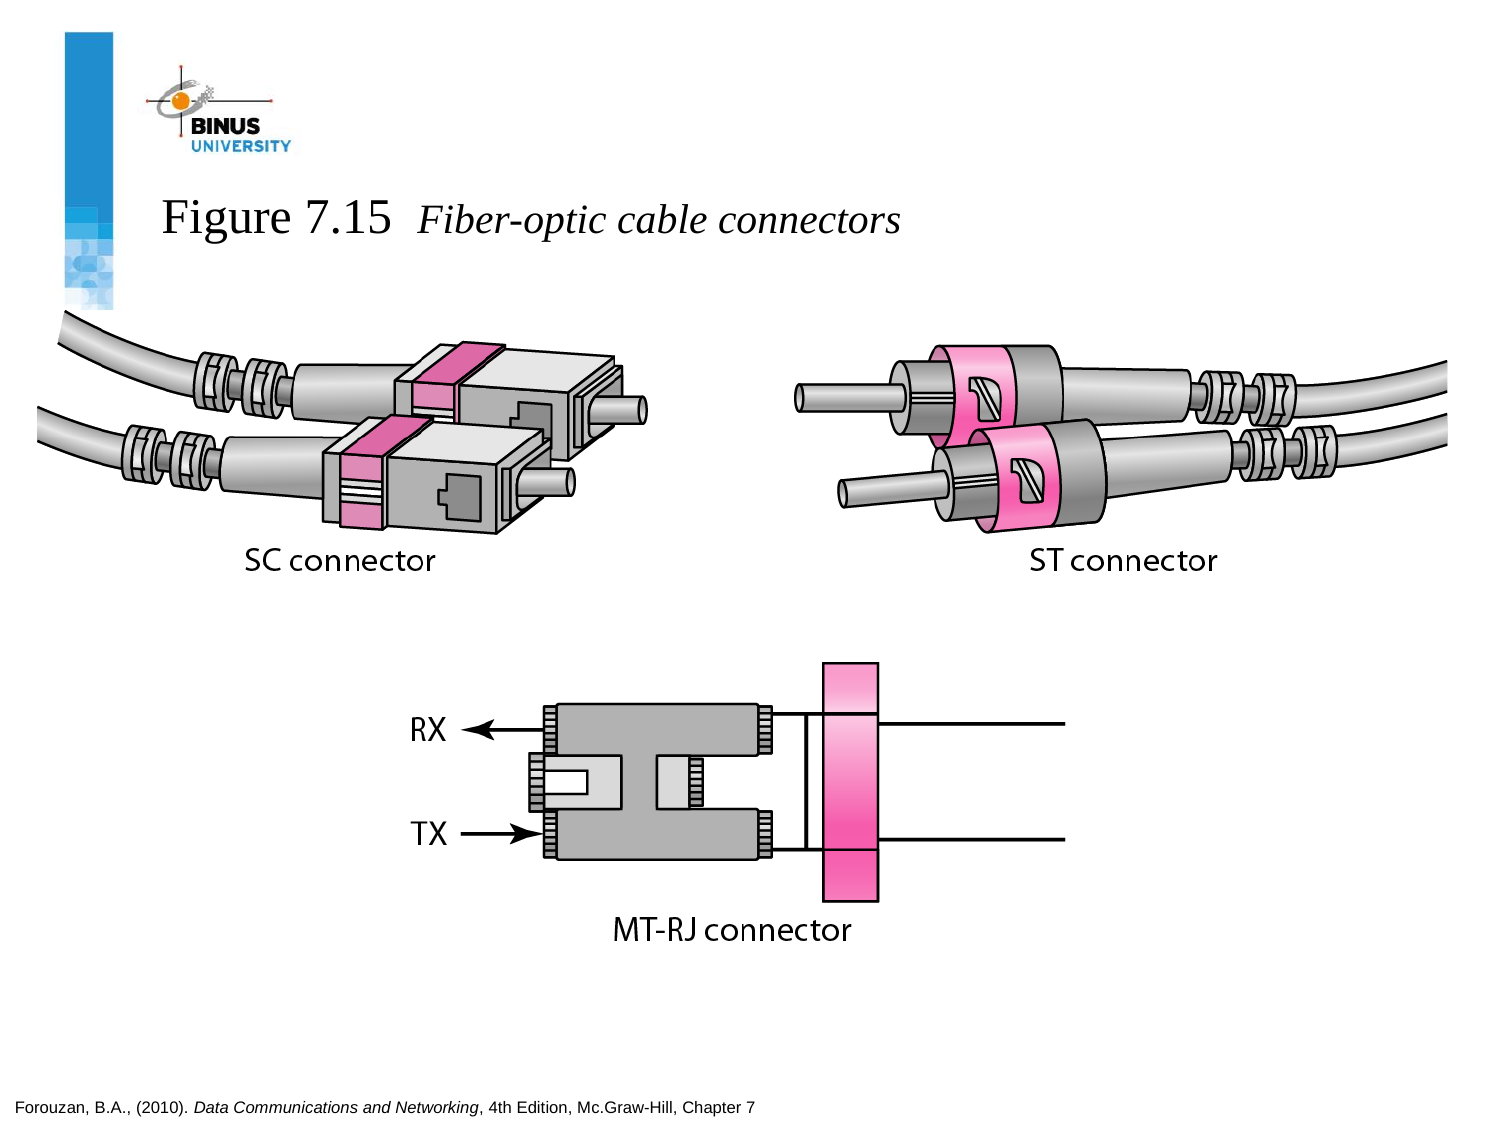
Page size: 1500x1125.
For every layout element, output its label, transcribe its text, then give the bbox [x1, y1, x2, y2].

text_box Forouzan, B.A., (2010). Data Communications and Networking, 4th Edition, Mc.Graw-Hill, Chapter 7 [0, 1089, 797, 1125]
picture [0, 31, 1500, 1094]
text_box Figure 7.15 Fiber-optic cable connectors [146, 175, 917, 251]
